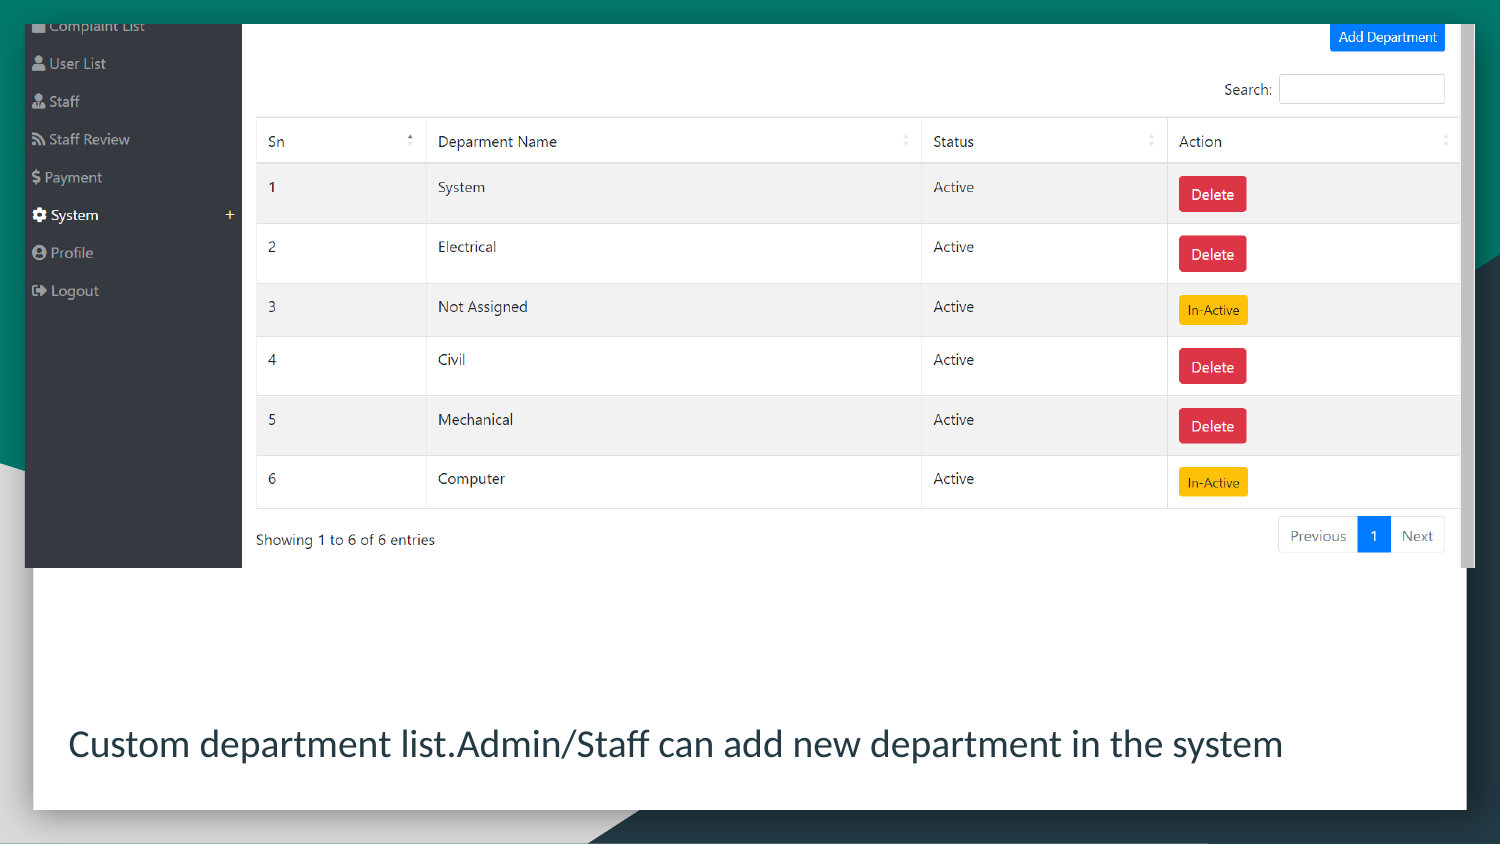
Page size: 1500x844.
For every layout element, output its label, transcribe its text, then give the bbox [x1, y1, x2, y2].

picture [24, 24, 1476, 568]
list Custom department list.Admin/Staff can add new department in the system [53, 682, 1443, 783]
